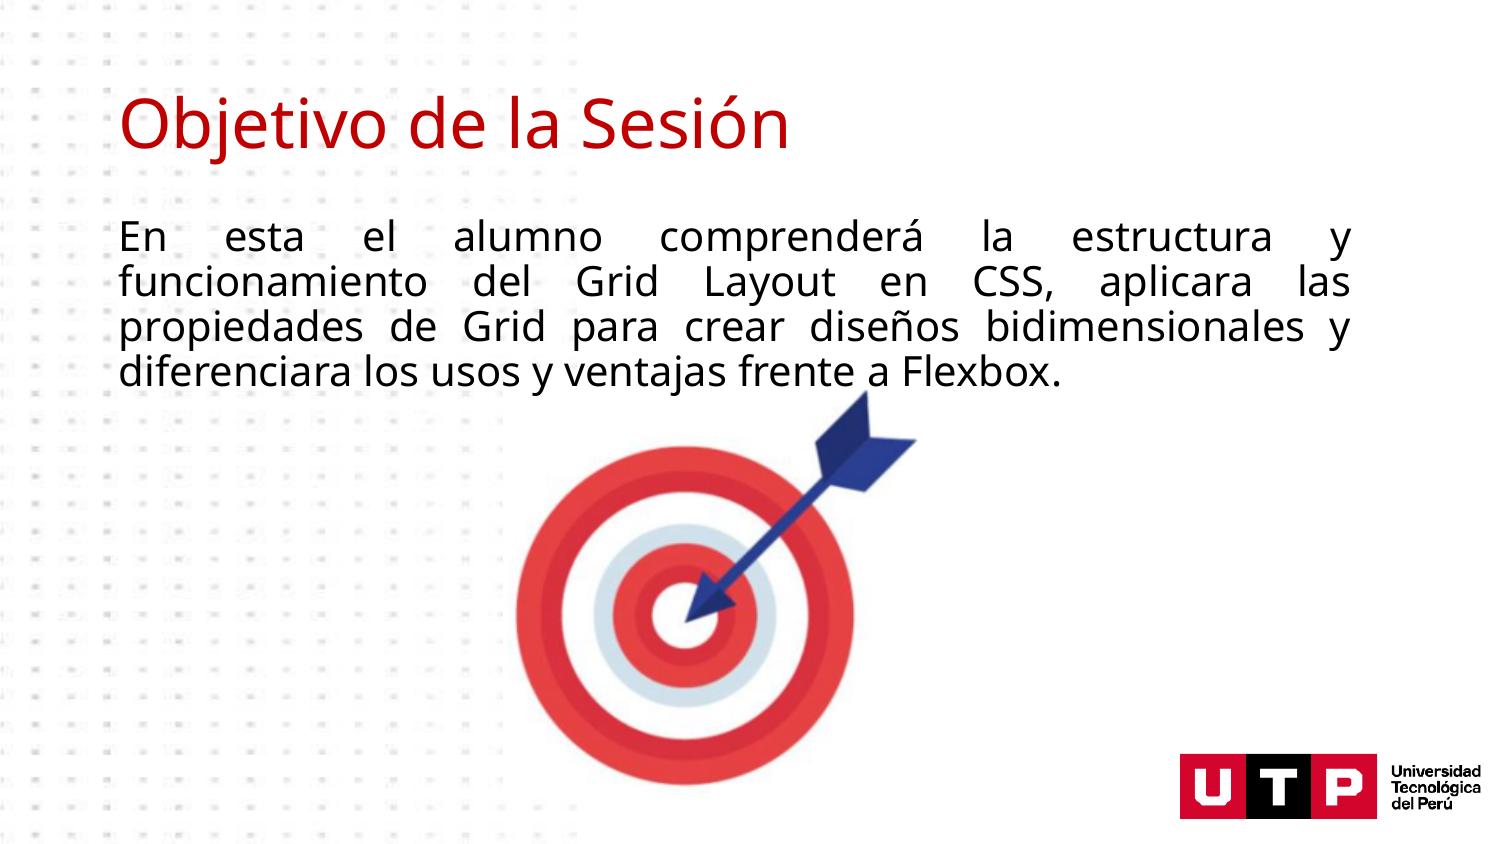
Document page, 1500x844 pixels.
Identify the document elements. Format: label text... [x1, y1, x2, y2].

text_box [787, 255, 1425, 347]
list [502, 379, 924, 800]
list En esta el alumno comprenderá la estructura y funcionamiento del Grid Layout en CSS, aplicara las propiedades de Grid para crear diseños bidimensionales y diferenciara los usos y ventajas frente a Flexbox. [577, 207, 1367, 405]
picture [0, 0, 577, 844]
picture [1180, 752, 1500, 820]
title Objetivo de la Sesión [577, 44, 1397, 208]
